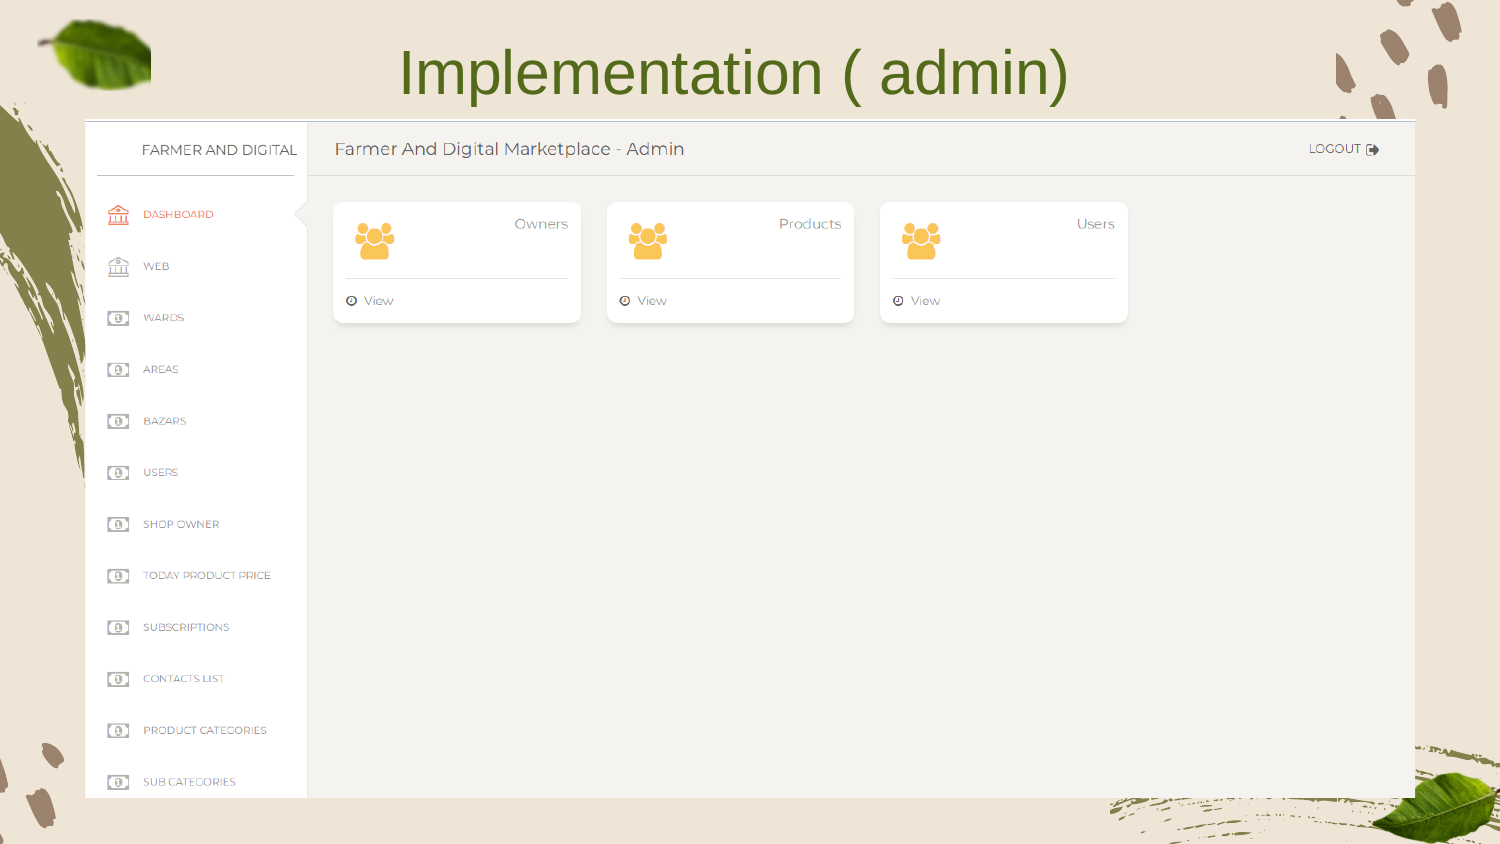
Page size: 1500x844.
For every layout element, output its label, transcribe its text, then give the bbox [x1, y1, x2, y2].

picture [37, 18, 174, 91]
picture [84, 118, 1500, 844]
text_box Implementation ( admin) [171, 40, 1336, 99]
